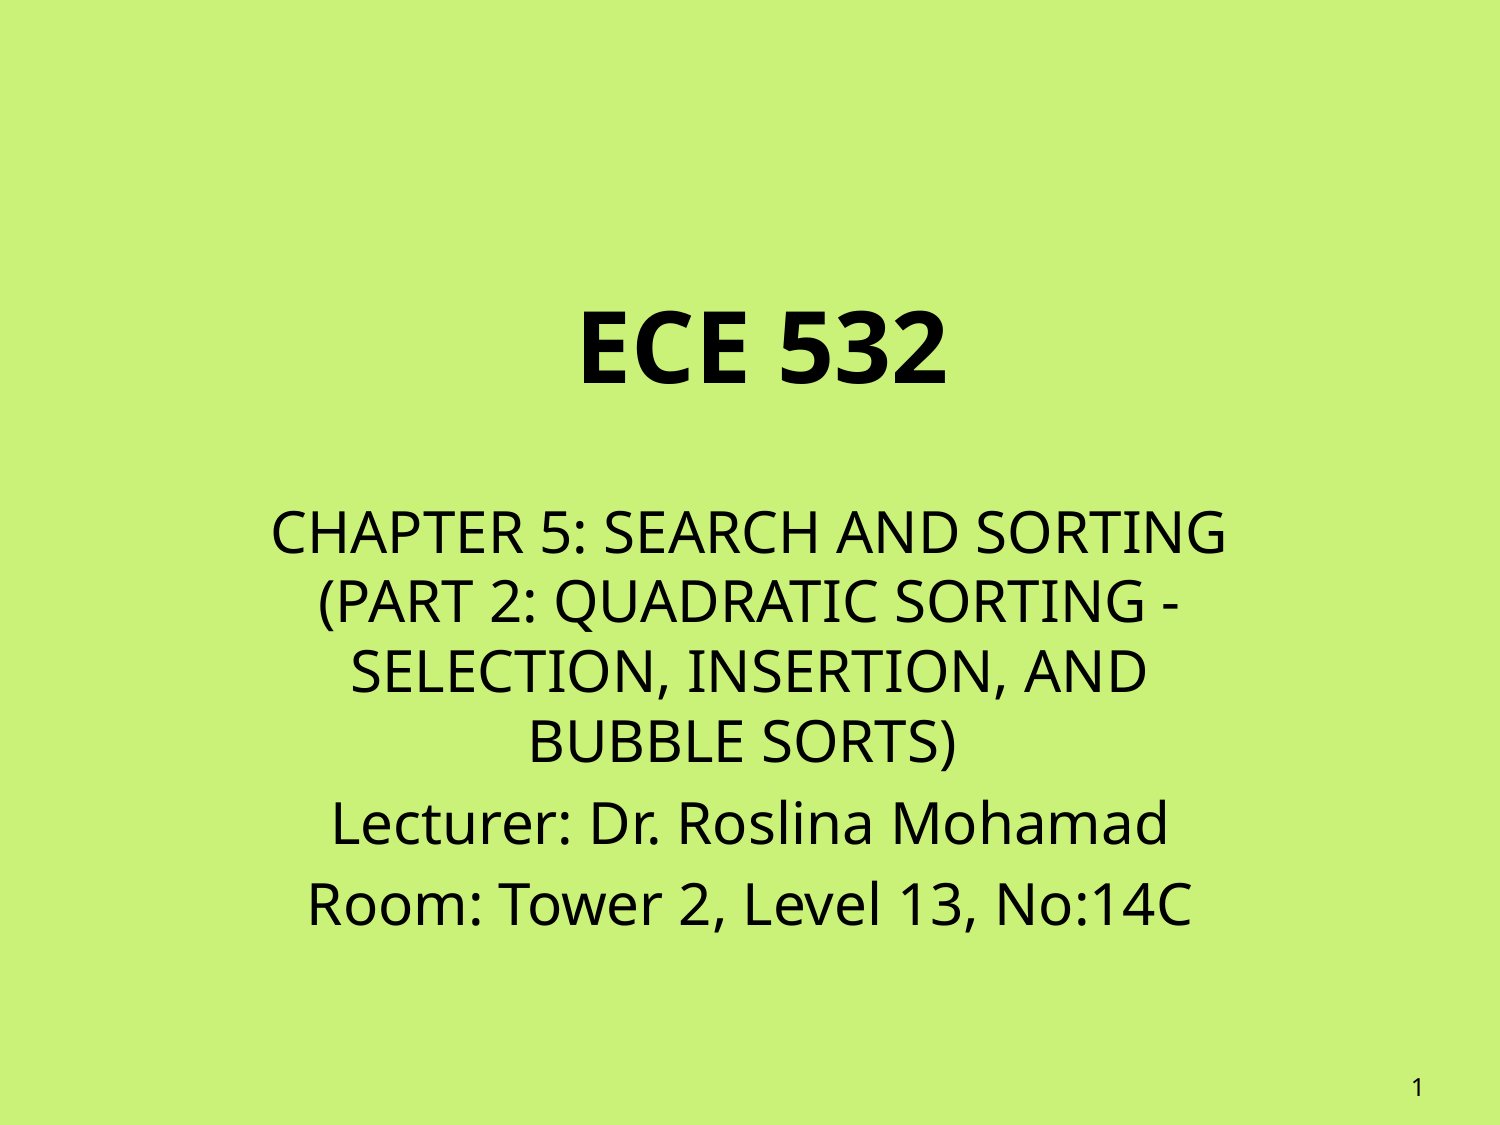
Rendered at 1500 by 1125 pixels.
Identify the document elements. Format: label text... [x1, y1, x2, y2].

subtitle CHAPTER 5: SEARCH AND SORTING (PART 2: QUADRATIC SORTING - SELECTION, INSERTION, AND BUBBLE SORTS) Lecturer: Dr. Roslina Mohamad Room: Tower 2, Level 13, No:14C [225, 487, 1275, 1025]
title ECE 532 [125, 162, 1400, 404]
slide_number 1 [1299, 1052, 1425, 1113]
